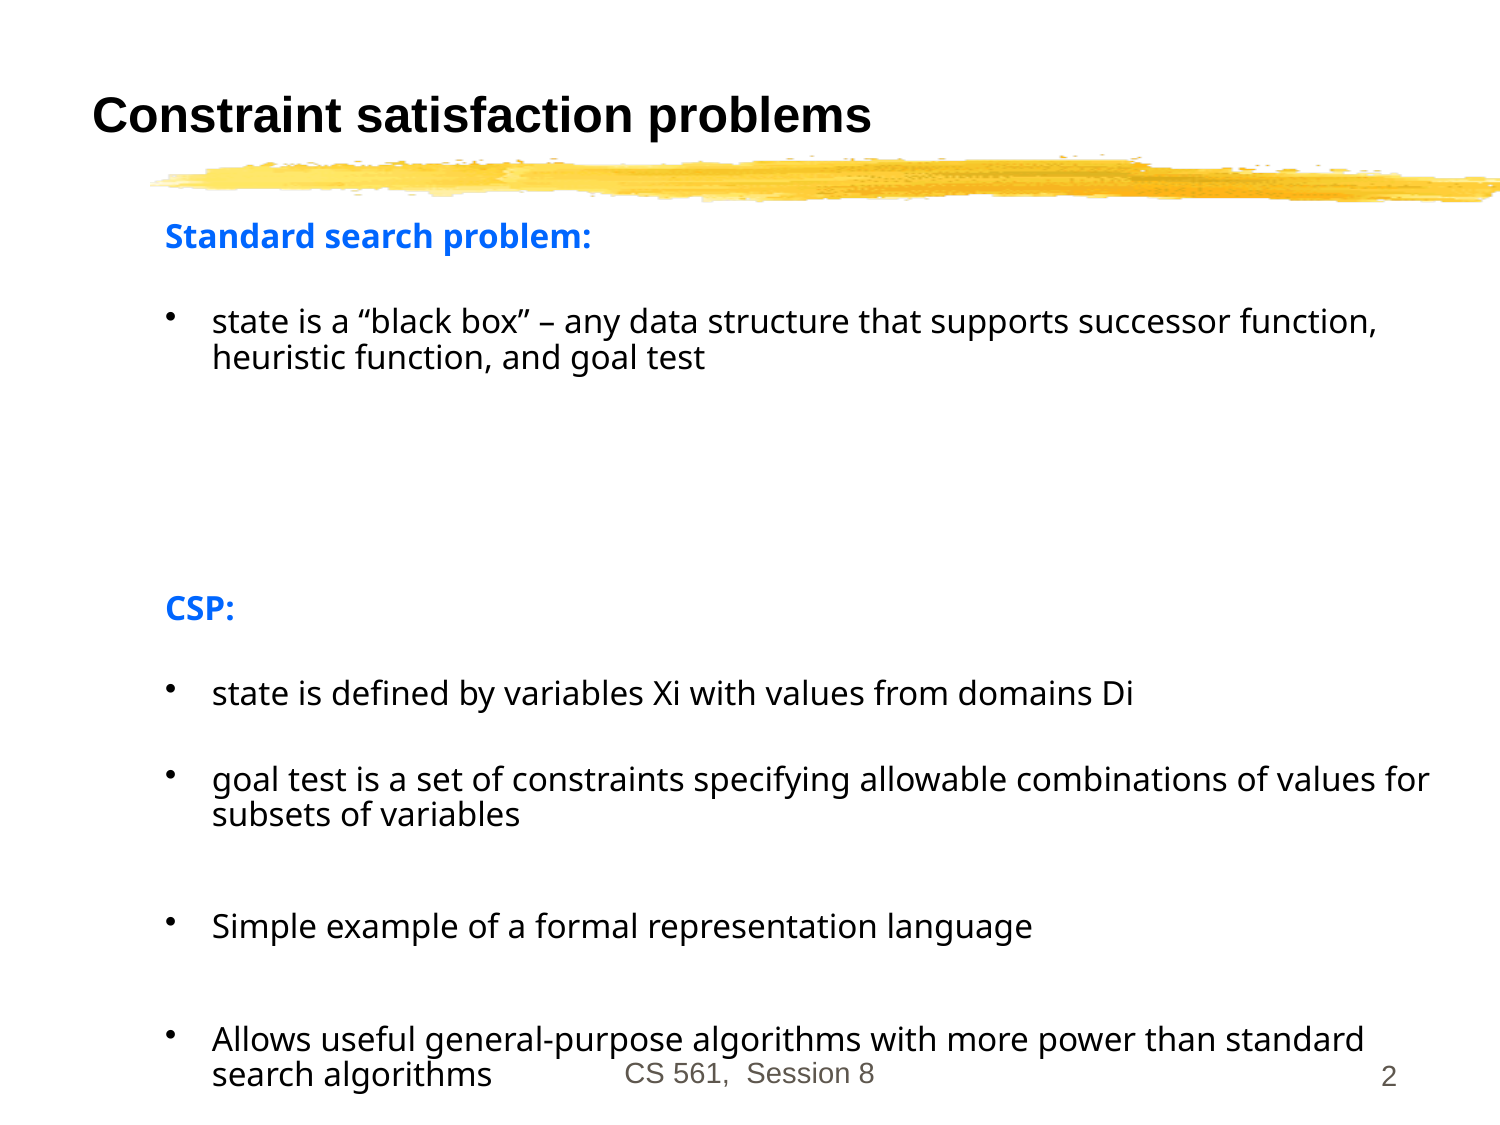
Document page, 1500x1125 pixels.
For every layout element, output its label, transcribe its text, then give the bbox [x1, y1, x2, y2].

list Standard search problem: state is a “black box” – any data structure that supports successor function, heuristic function, and goal test CSP: state is defined by variables Xi with values from domains Di goal test is a set of constraints specifying allowable combinations of values for subsets of variables Simple example of a formal representation language Allows useful general-purpose algorithms with more power than standard search algorithms [74, 212, 1488, 1051]
title Constraint satisfaction problems [76, 37, 1415, 151]
slide_number 2 [1099, 1051, 1413, 1101]
footer CS 561, Session 8 [512, 1051, 988, 1098]
picture [150, 149, 1500, 213]
